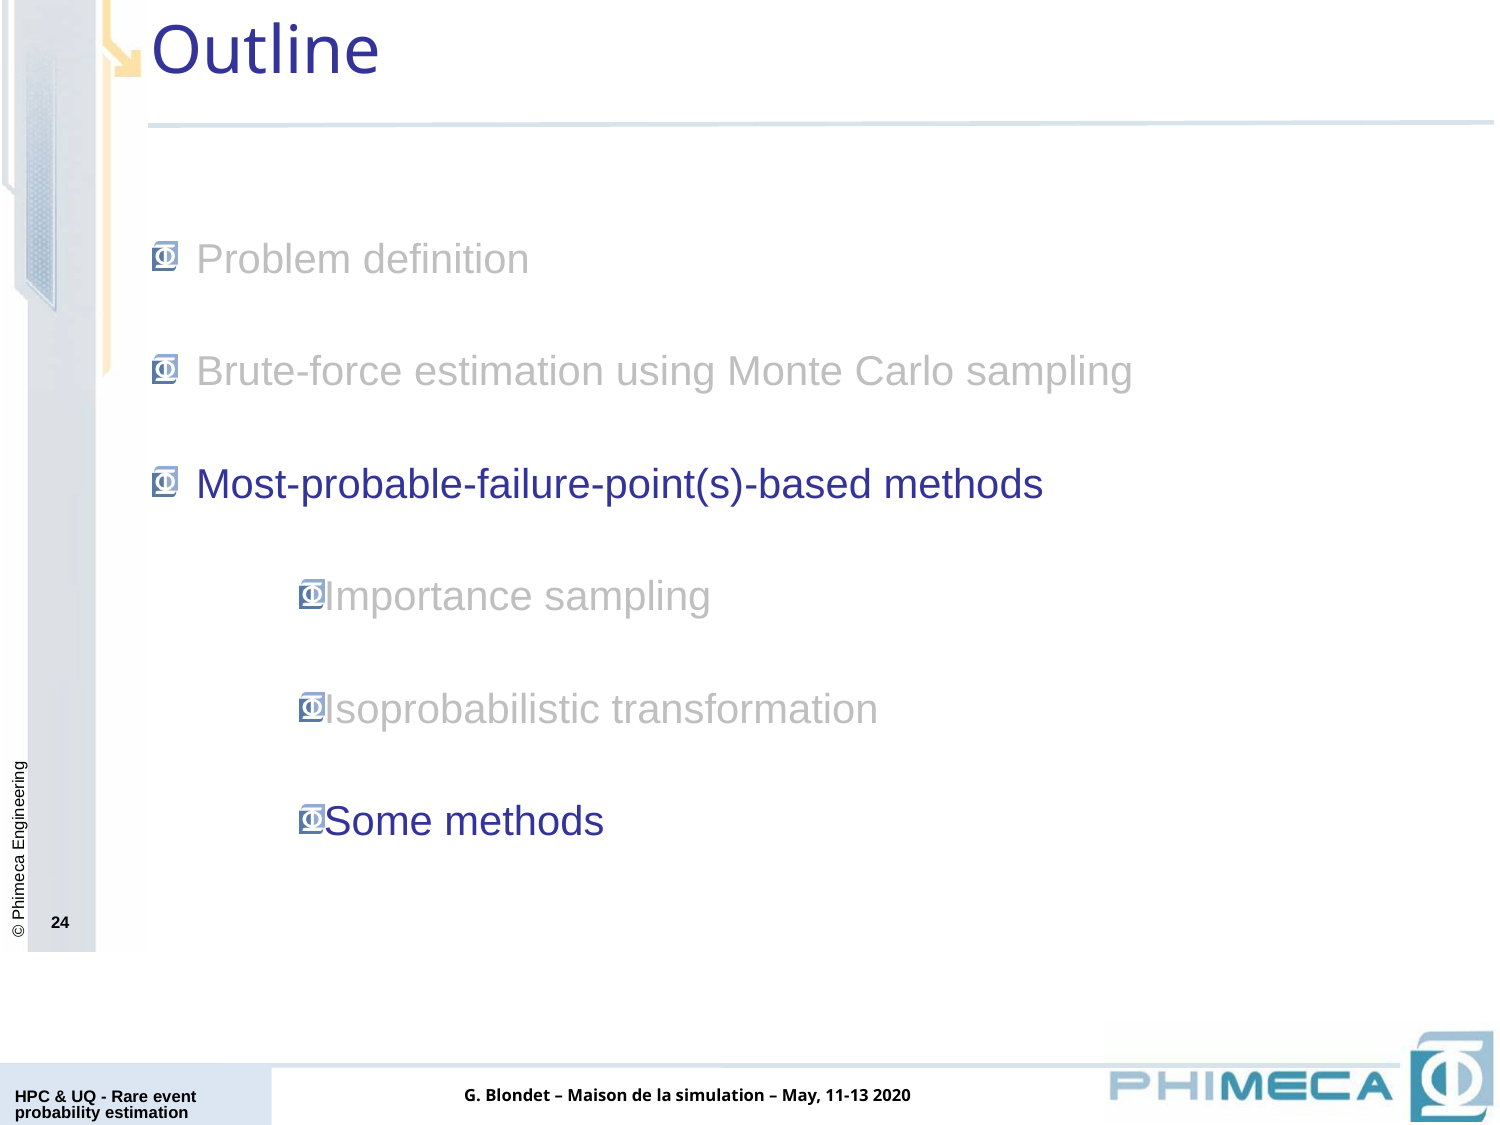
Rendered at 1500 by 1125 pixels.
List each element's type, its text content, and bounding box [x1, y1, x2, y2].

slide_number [272, 1065, 1105, 1125]
picture [152, 354, 178, 384]
picture [299, 579, 325, 609]
picture [299, 804, 325, 834]
title Outline [135, 0, 1500, 126]
picture [1104, 1022, 1500, 1122]
picture [2, 0, 145, 952]
picture [299, 692, 325, 722]
slide_number 24 [21, 891, 99, 952]
picture [152, 466, 178, 497]
footer HPC & UQ - Rare event probability estimation [0, 1065, 272, 1125]
text_box Problem definition Brute-force estimation using Monte Carlo sampling Most-probable-failure-point(s)-based methods Importance sampling Isoprobabilistic transformation Some methods [137, 173, 1463, 852]
picture [152, 241, 178, 271]
